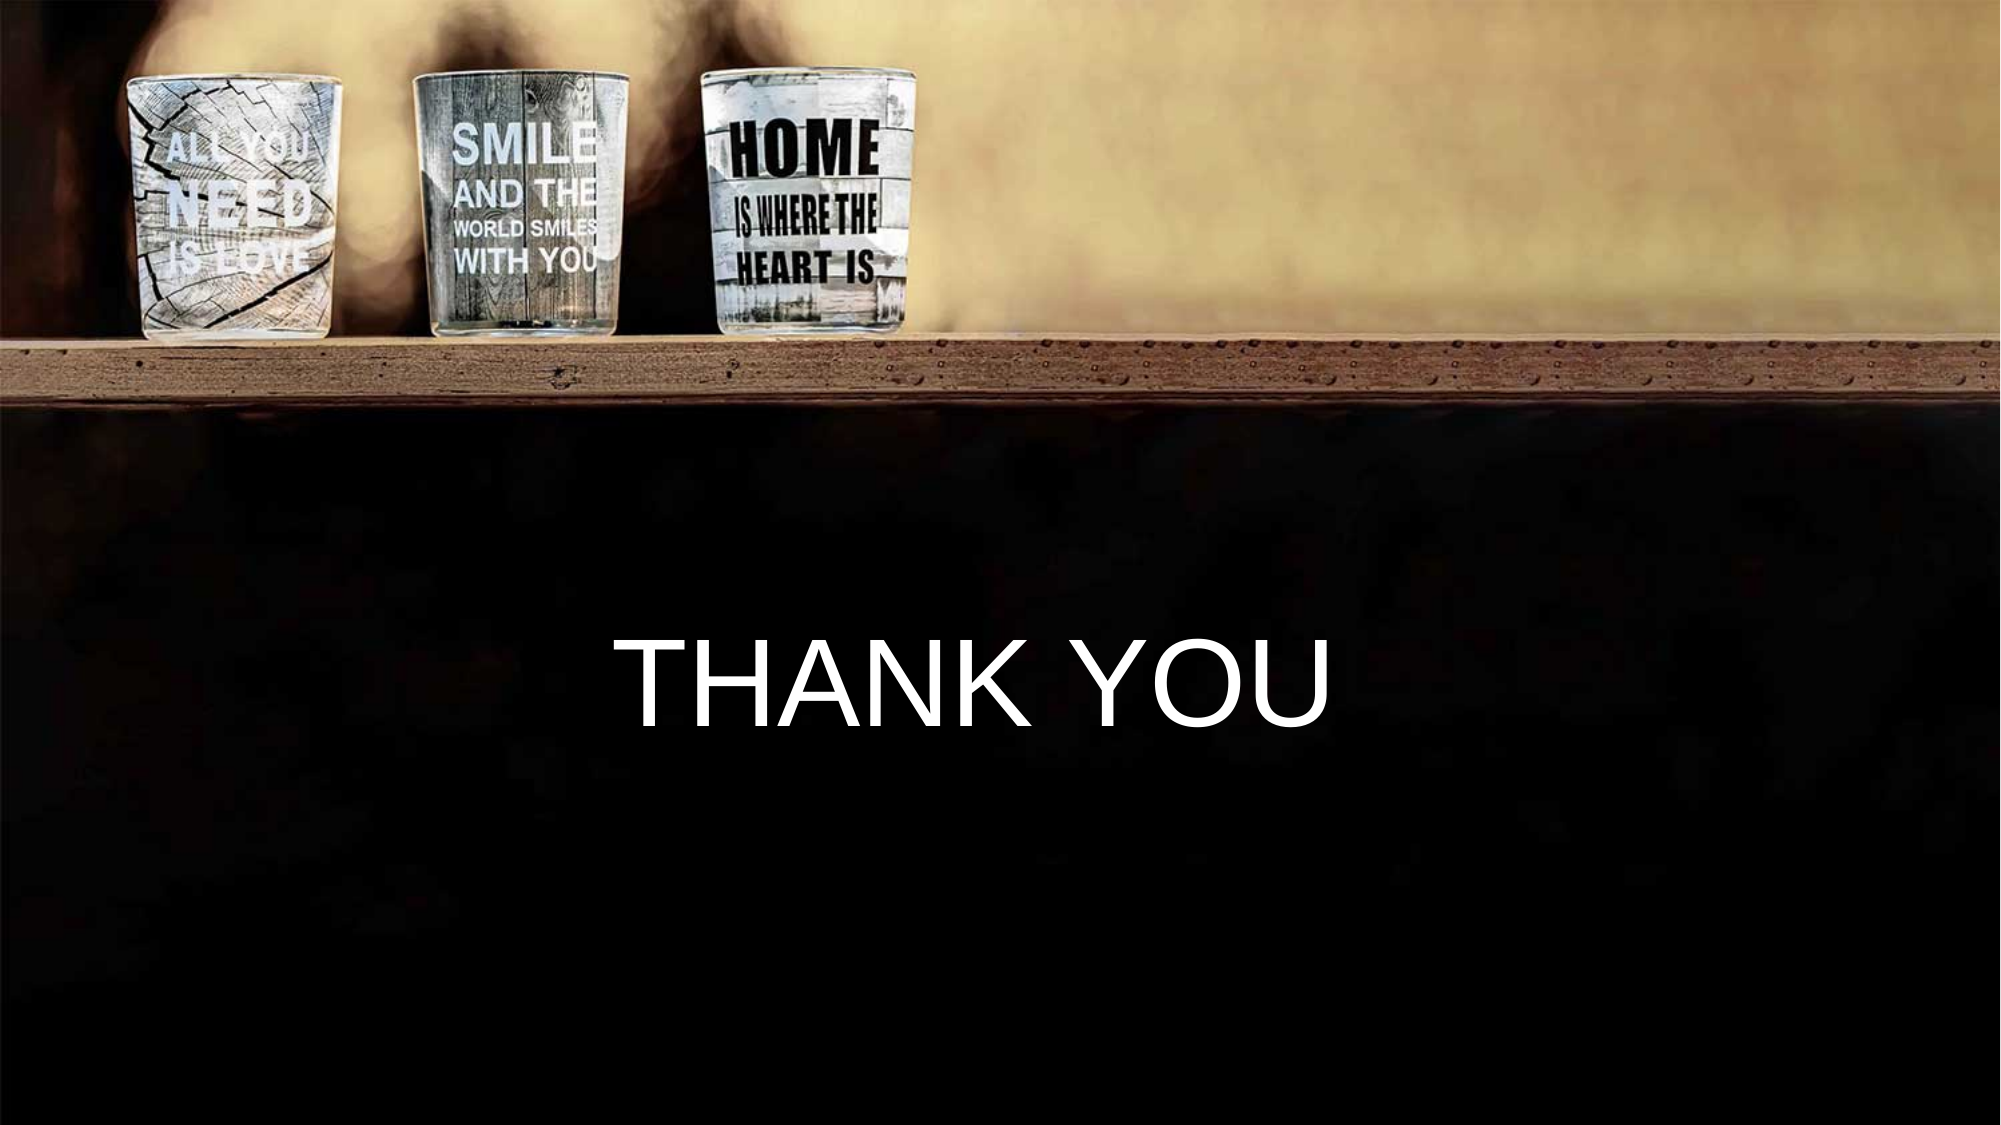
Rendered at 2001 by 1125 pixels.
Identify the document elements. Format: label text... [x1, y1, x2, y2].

text_box THANK YOU [0, 594, 1975, 760]
picture [0, 0, 2001, 1125]
